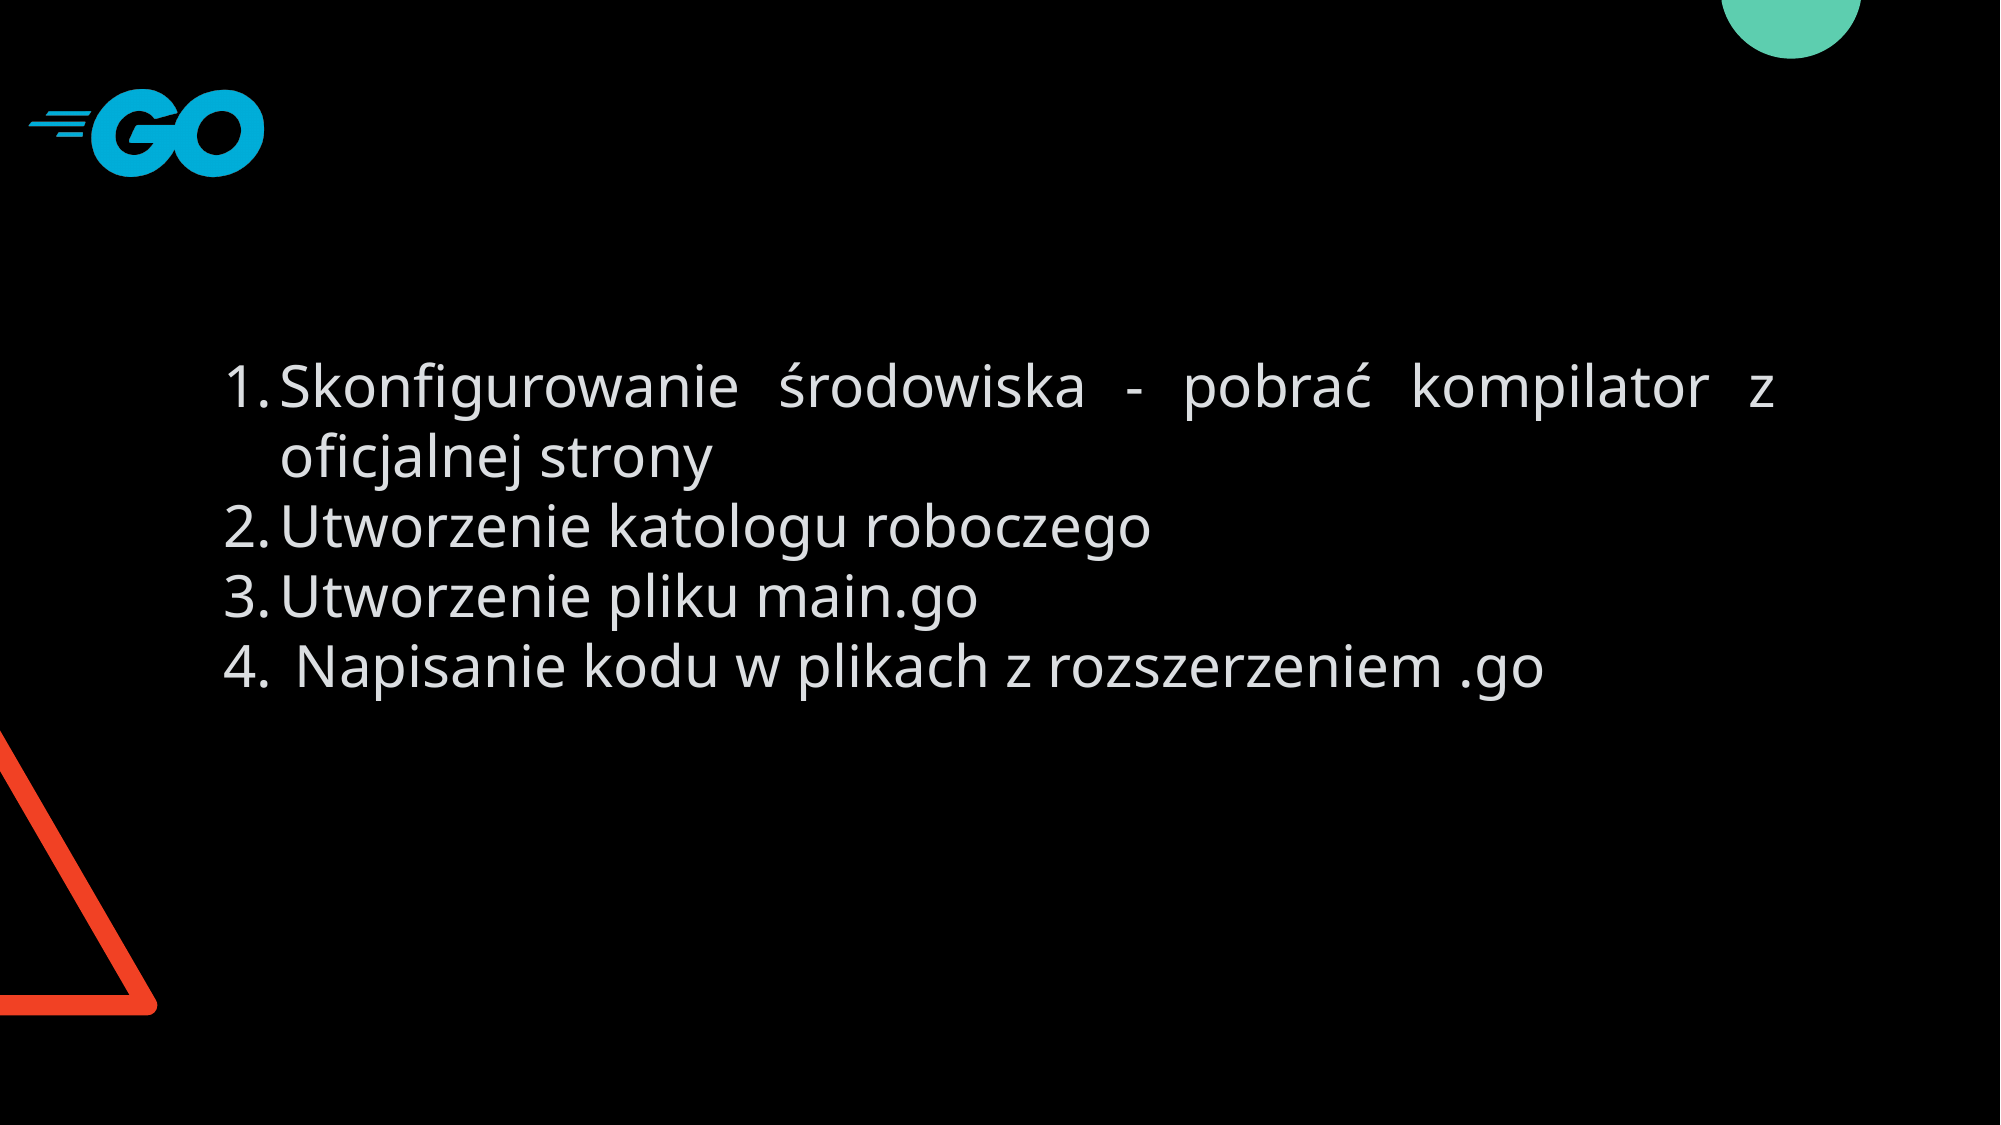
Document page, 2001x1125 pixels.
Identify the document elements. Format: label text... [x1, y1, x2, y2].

picture [0, 0, 292, 258]
text_box Skonfigurowanie środowiska - pobrać kompilator z oficjalnej strony Utworzenie katologu roboczego Utworzenie pliku main.go Napisanie kodu w plikach z rozszerzeniem .go [208, 341, 1792, 707]
